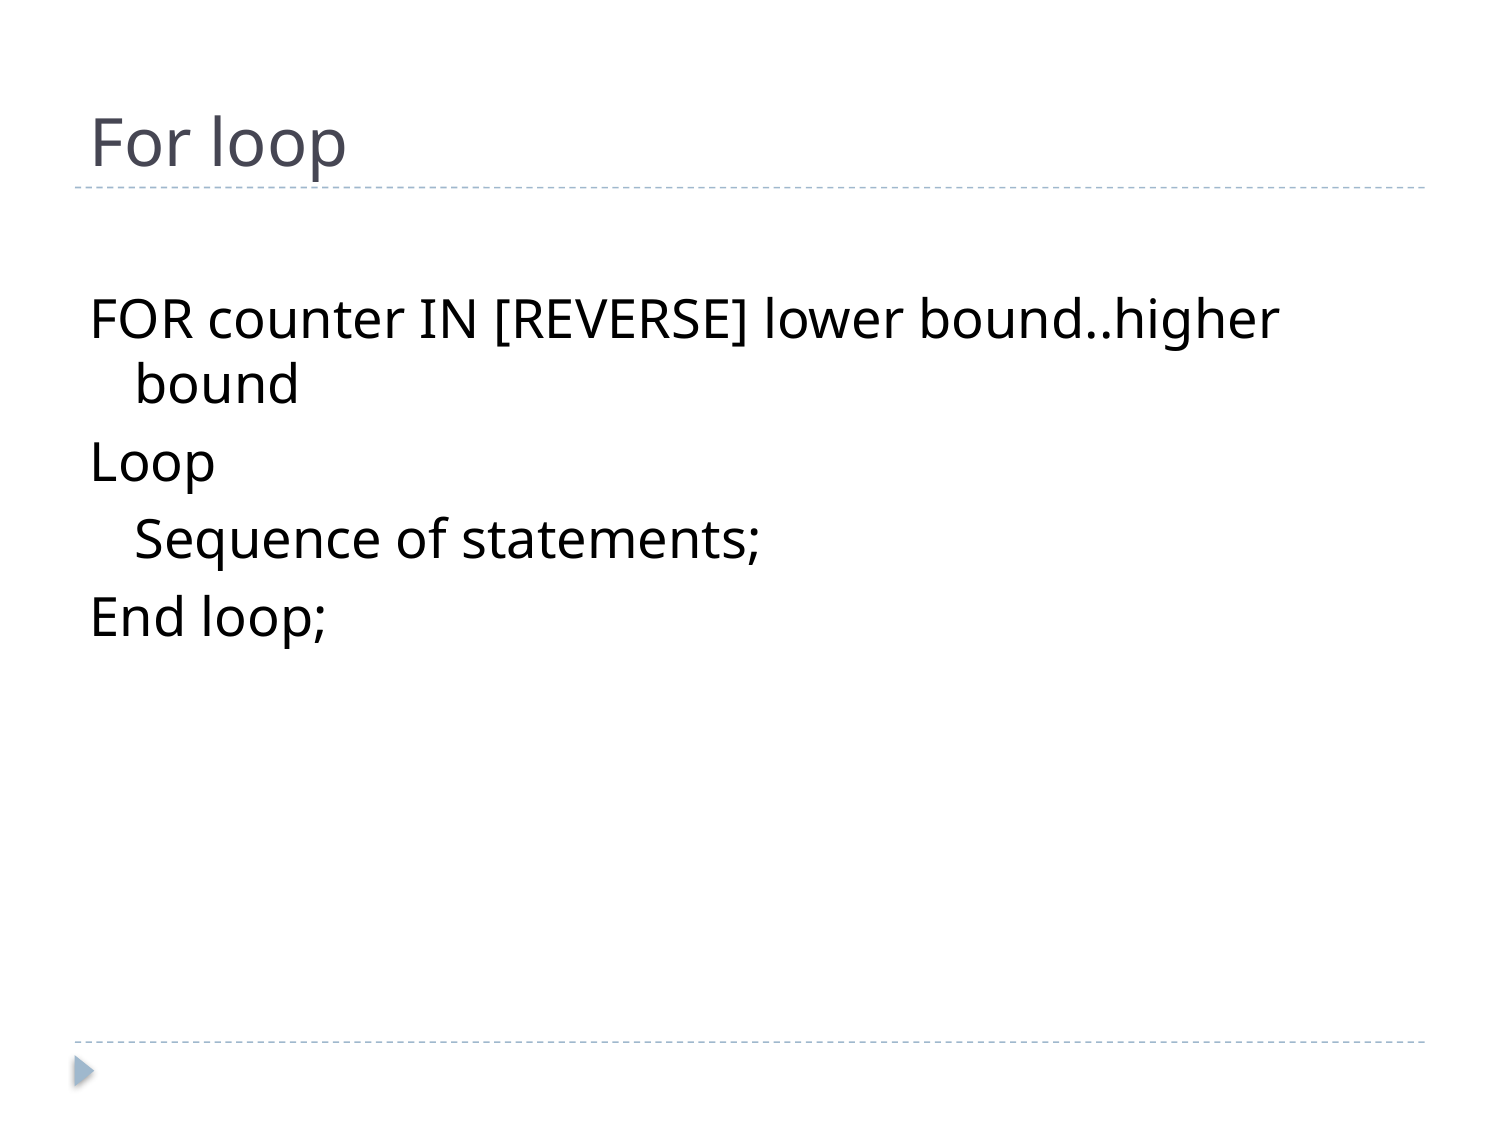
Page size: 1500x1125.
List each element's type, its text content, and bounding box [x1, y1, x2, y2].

title For loop [75, 24, 1425, 188]
list FOR counter IN [REVERSE] lower bound..higher bound Loop Sequence of statements; End loop; [75, 200, 1425, 1010]
